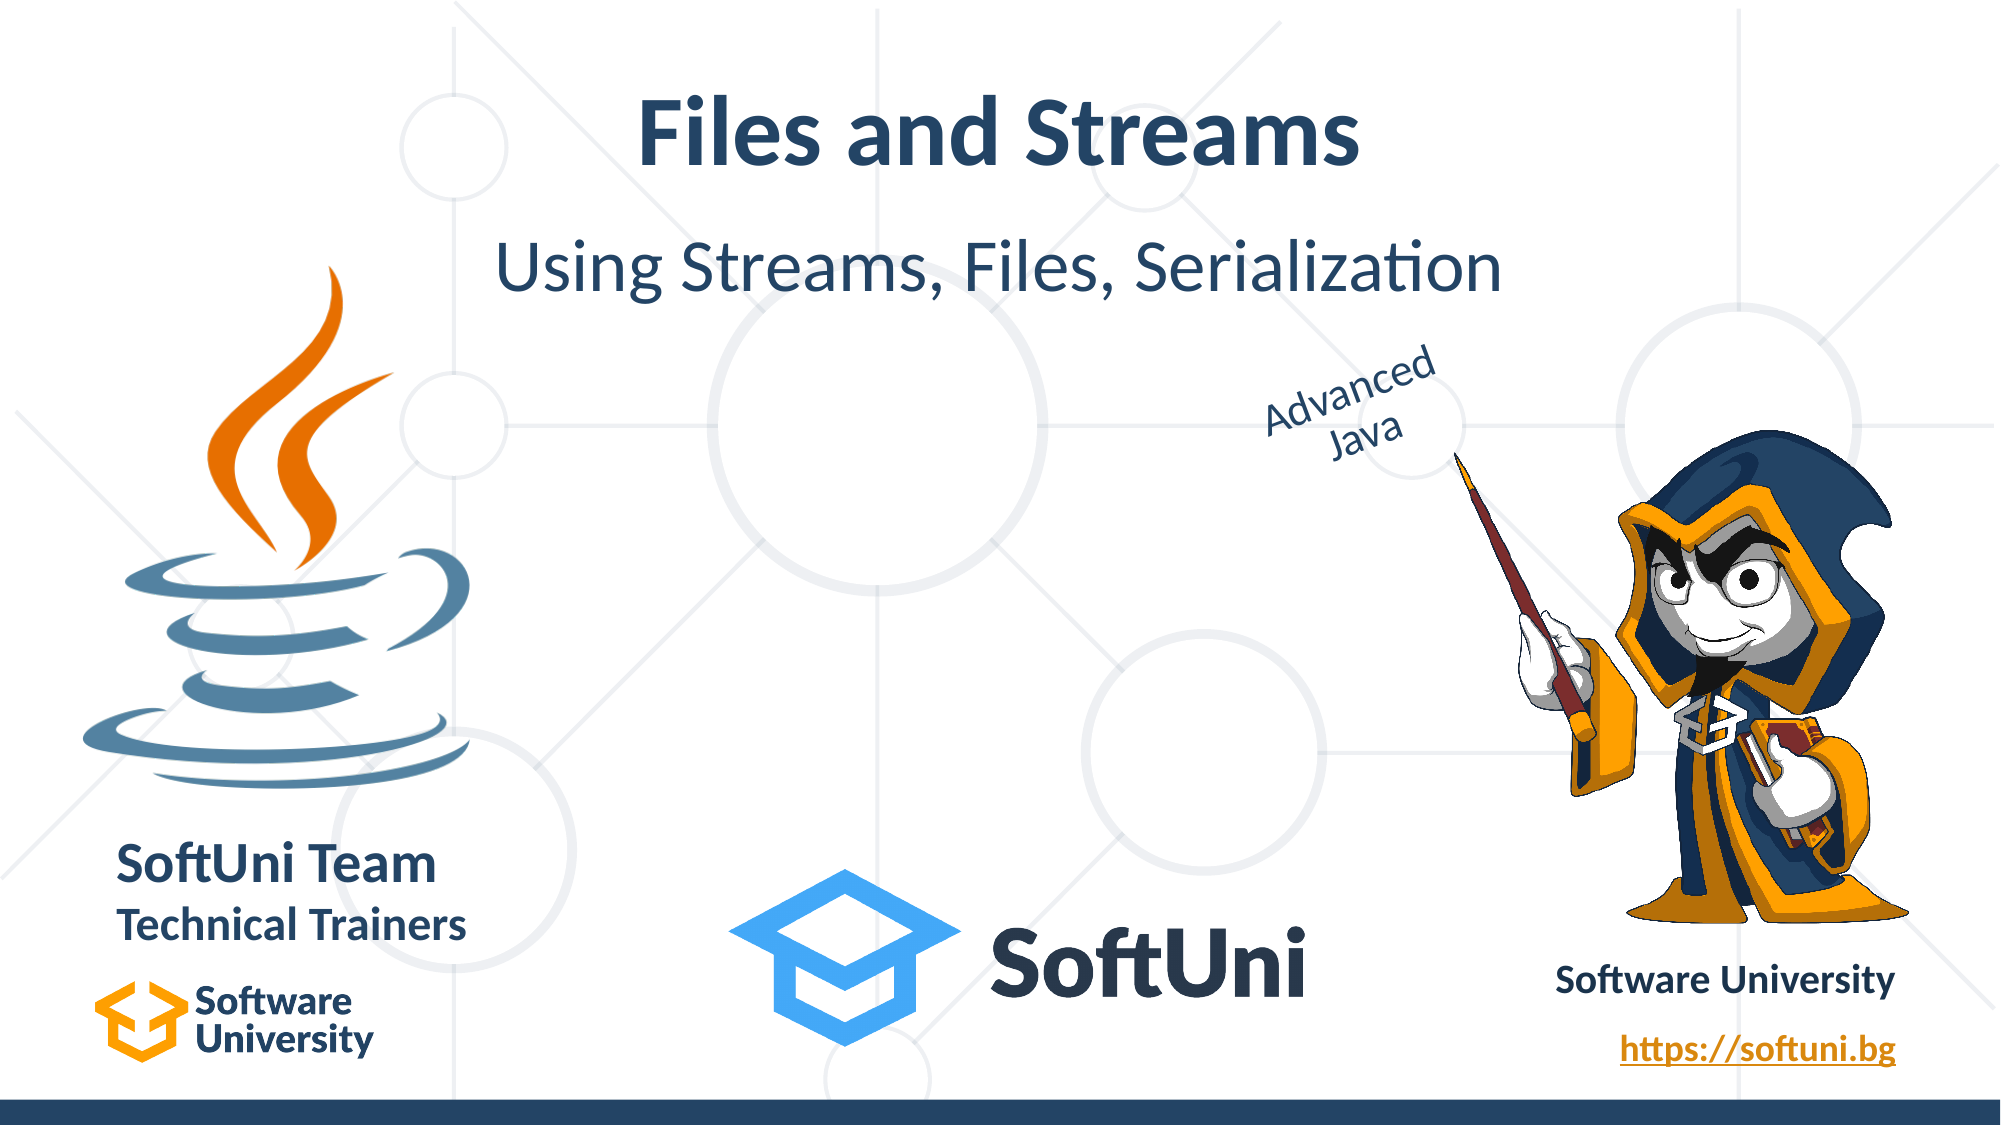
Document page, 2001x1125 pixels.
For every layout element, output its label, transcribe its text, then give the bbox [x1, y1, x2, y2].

list Software University [1417, 944, 1902, 1016]
text_box Advanced Java [1238, 326, 1476, 502]
list SoftUni Team [110, 815, 595, 883]
picture [1451, 428, 1910, 924]
subtitle Using Streams, Files, Serialization [90, 206, 1910, 423]
list https://softuni.bg [1417, 1016, 1902, 1122]
title Files and Streams [90, 52, 1910, 198]
picture [709, 850, 1325, 1064]
picture [83, 970, 384, 1074]
picture [82, 264, 471, 789]
list Technical Trainers [110, 883, 595, 1020]
